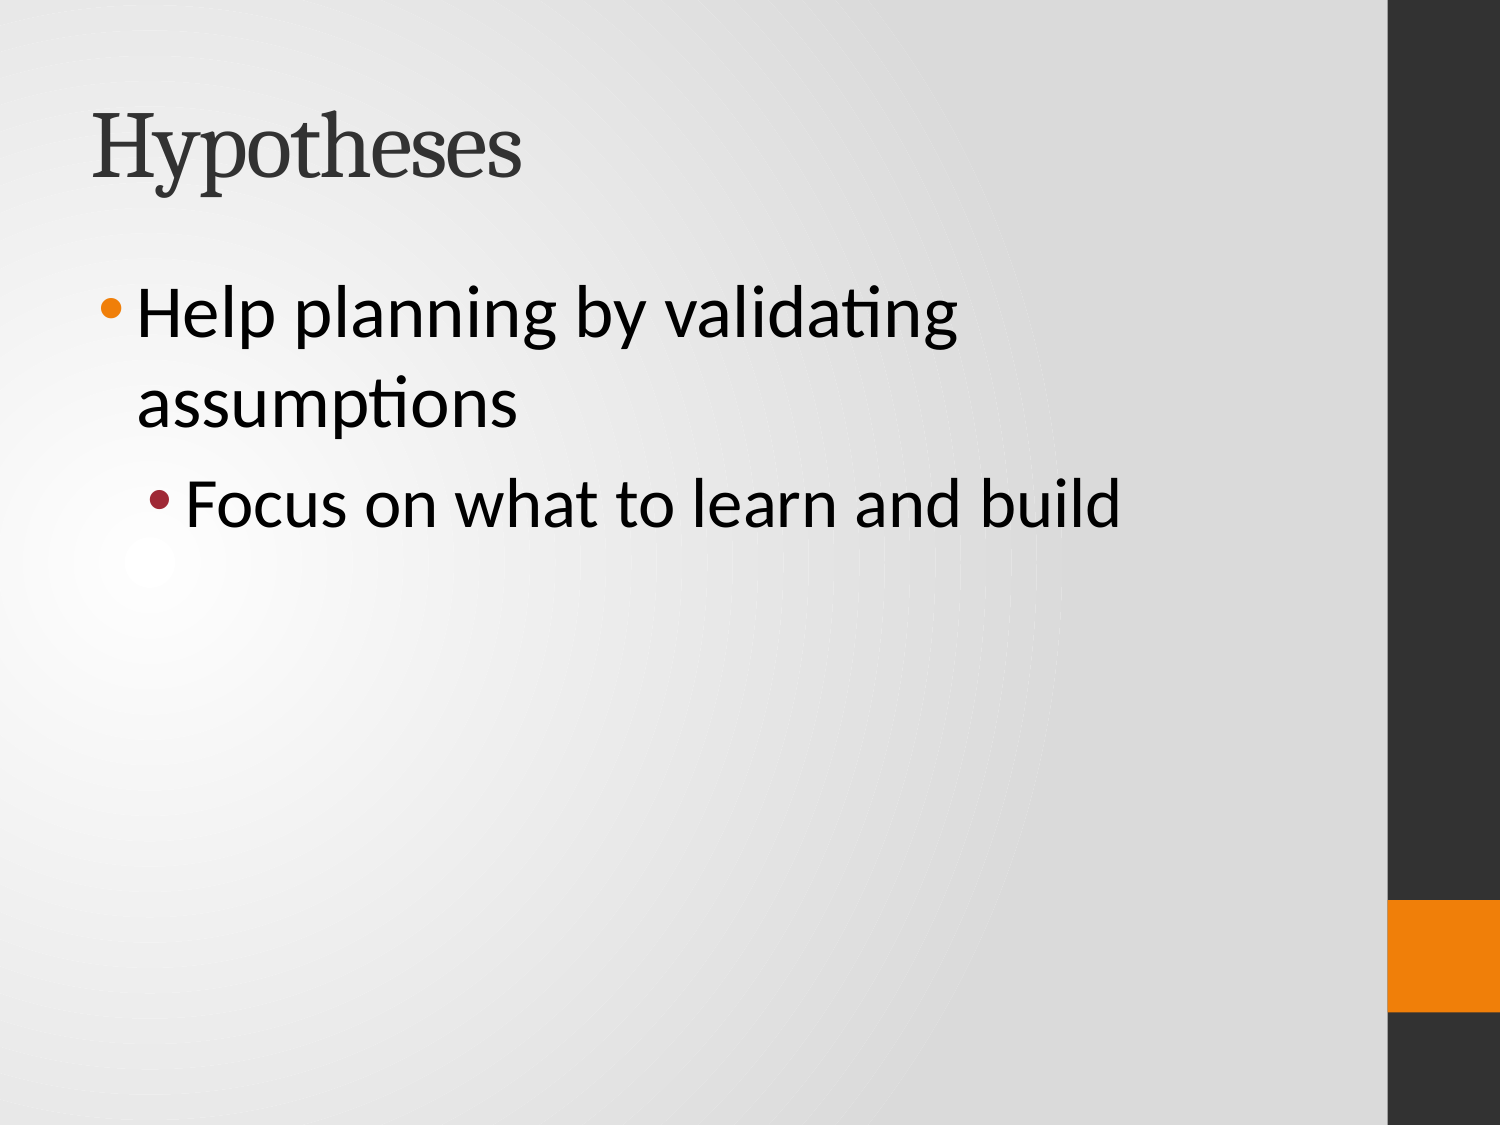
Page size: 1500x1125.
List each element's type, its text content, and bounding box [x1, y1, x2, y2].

title Hypotheses [75, 45, 1325, 233]
list Help planning by validating assumptions Focus on what to learn and build [64, 255, 1315, 1043]
